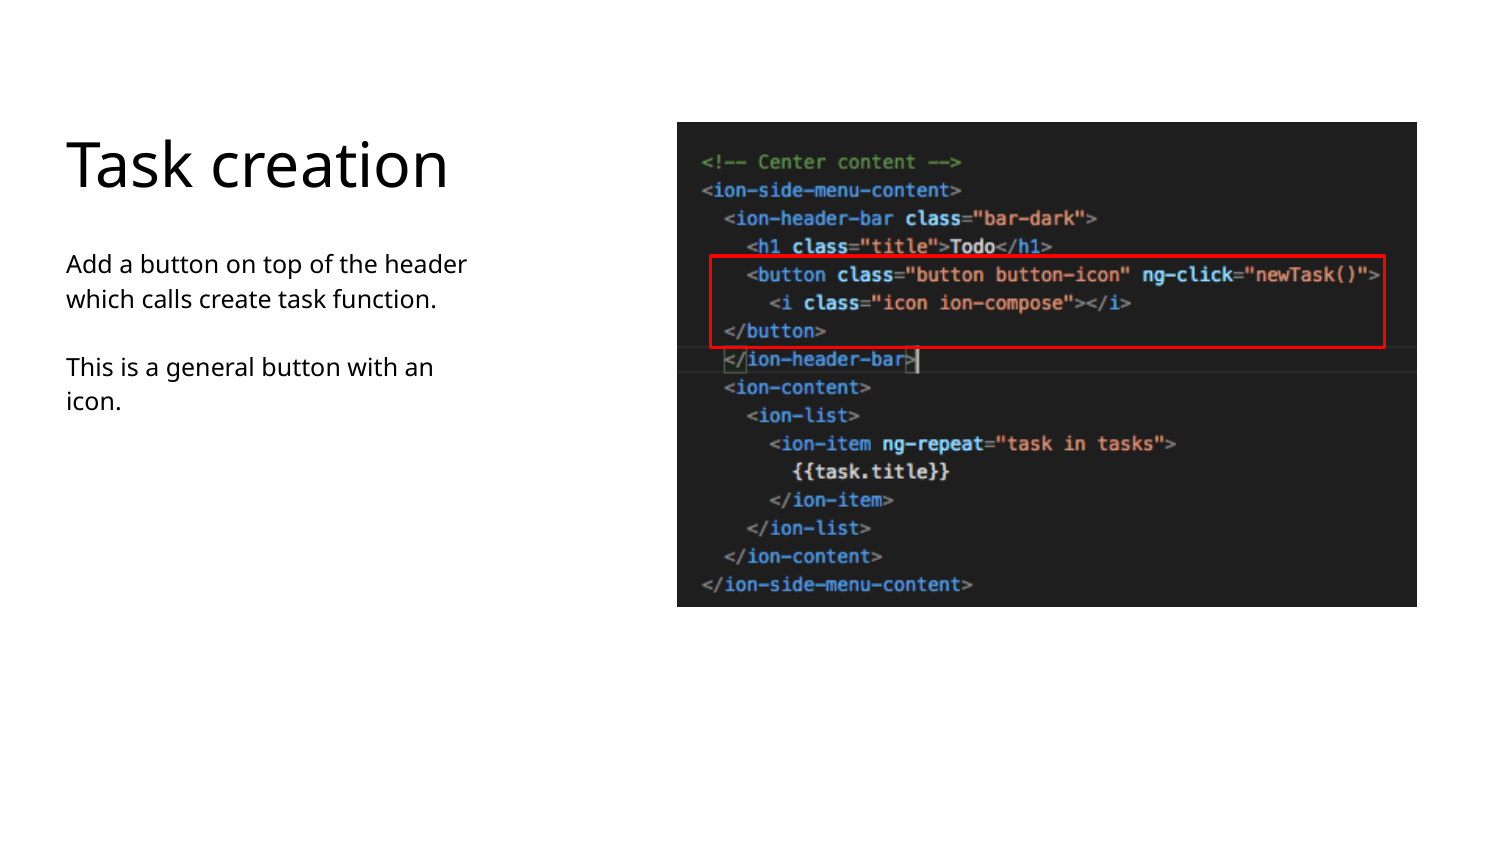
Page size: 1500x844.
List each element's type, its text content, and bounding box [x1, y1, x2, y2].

title Task creation [51, 91, 512, 216]
picture [677, 122, 1418, 607]
list Add a button on top of the header which calls create task function. This is a general button with an icon. [51, 229, 512, 687]
